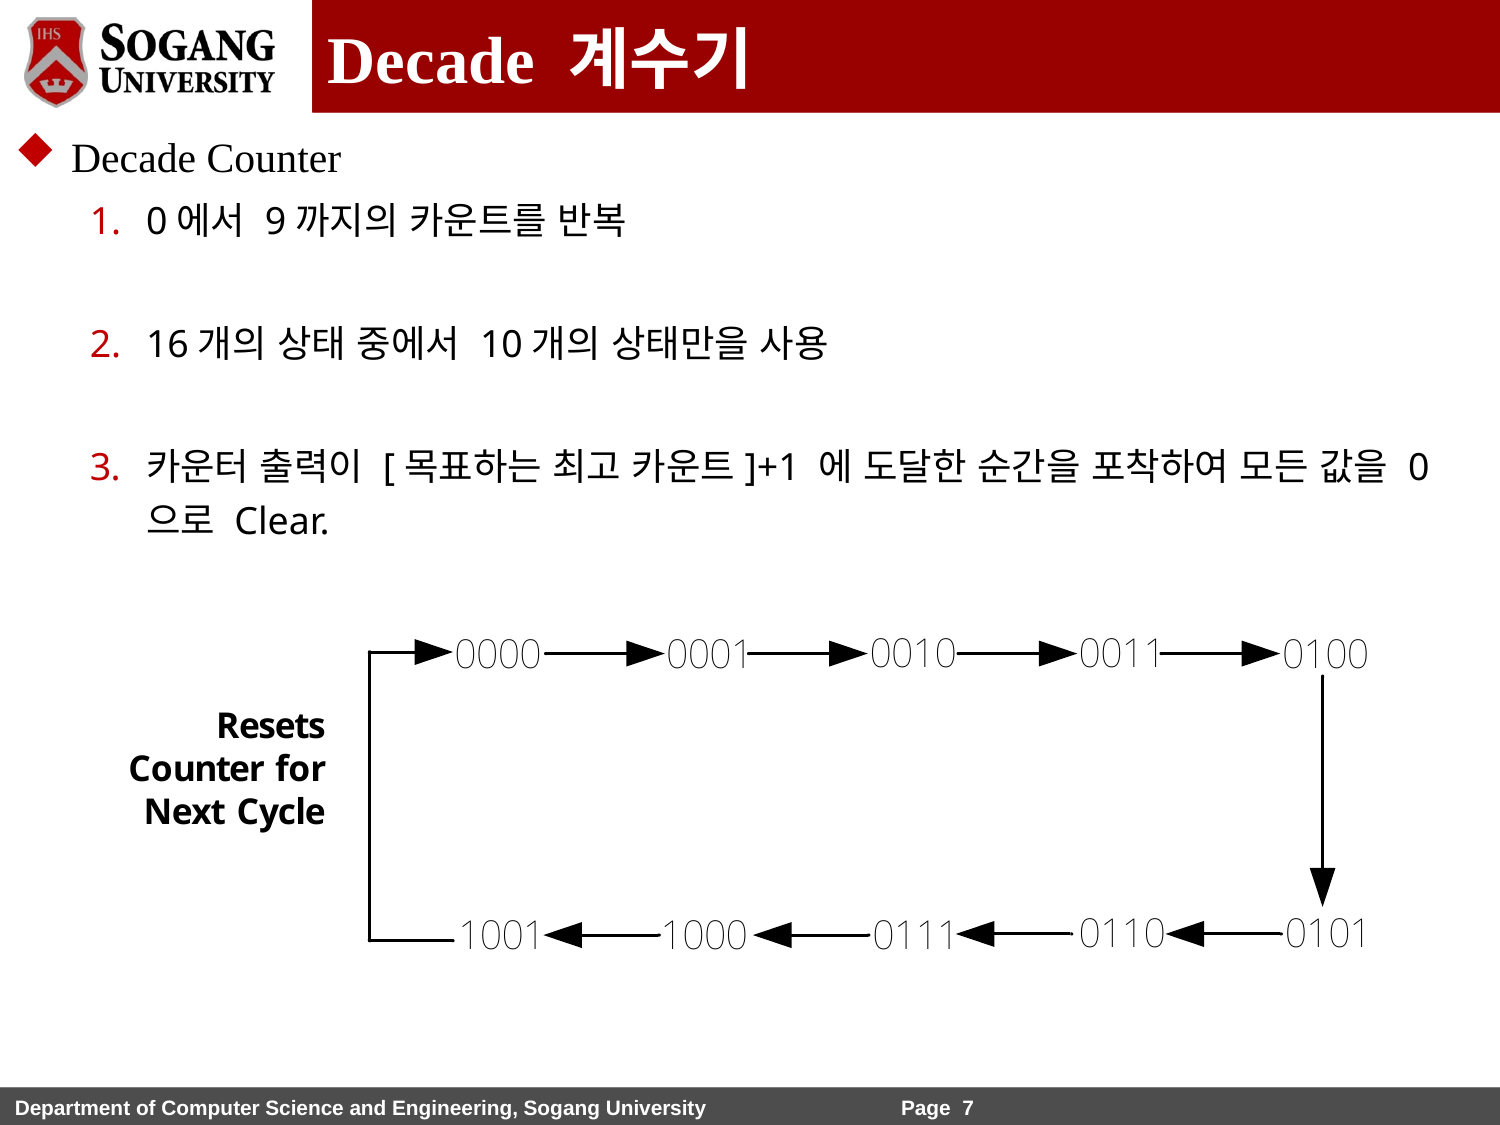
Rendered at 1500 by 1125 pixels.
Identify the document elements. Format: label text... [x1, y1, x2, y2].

text_box Decade Counter 0에서 9까지의 카운트를 반복 16개의 상태 중에서 10개의 상태만을 사용 카운터 출력이 [목표하는 최고 카운트]+1 에 도달한 순간을 포착하여 모든 값을 0으로 Clear. [0, 113, 1500, 1083]
picture [99, 23, 275, 93]
text_box Decade 계수기 [312, 0, 1500, 113]
picture [24, 17, 88, 108]
picture [123, 621, 1377, 967]
